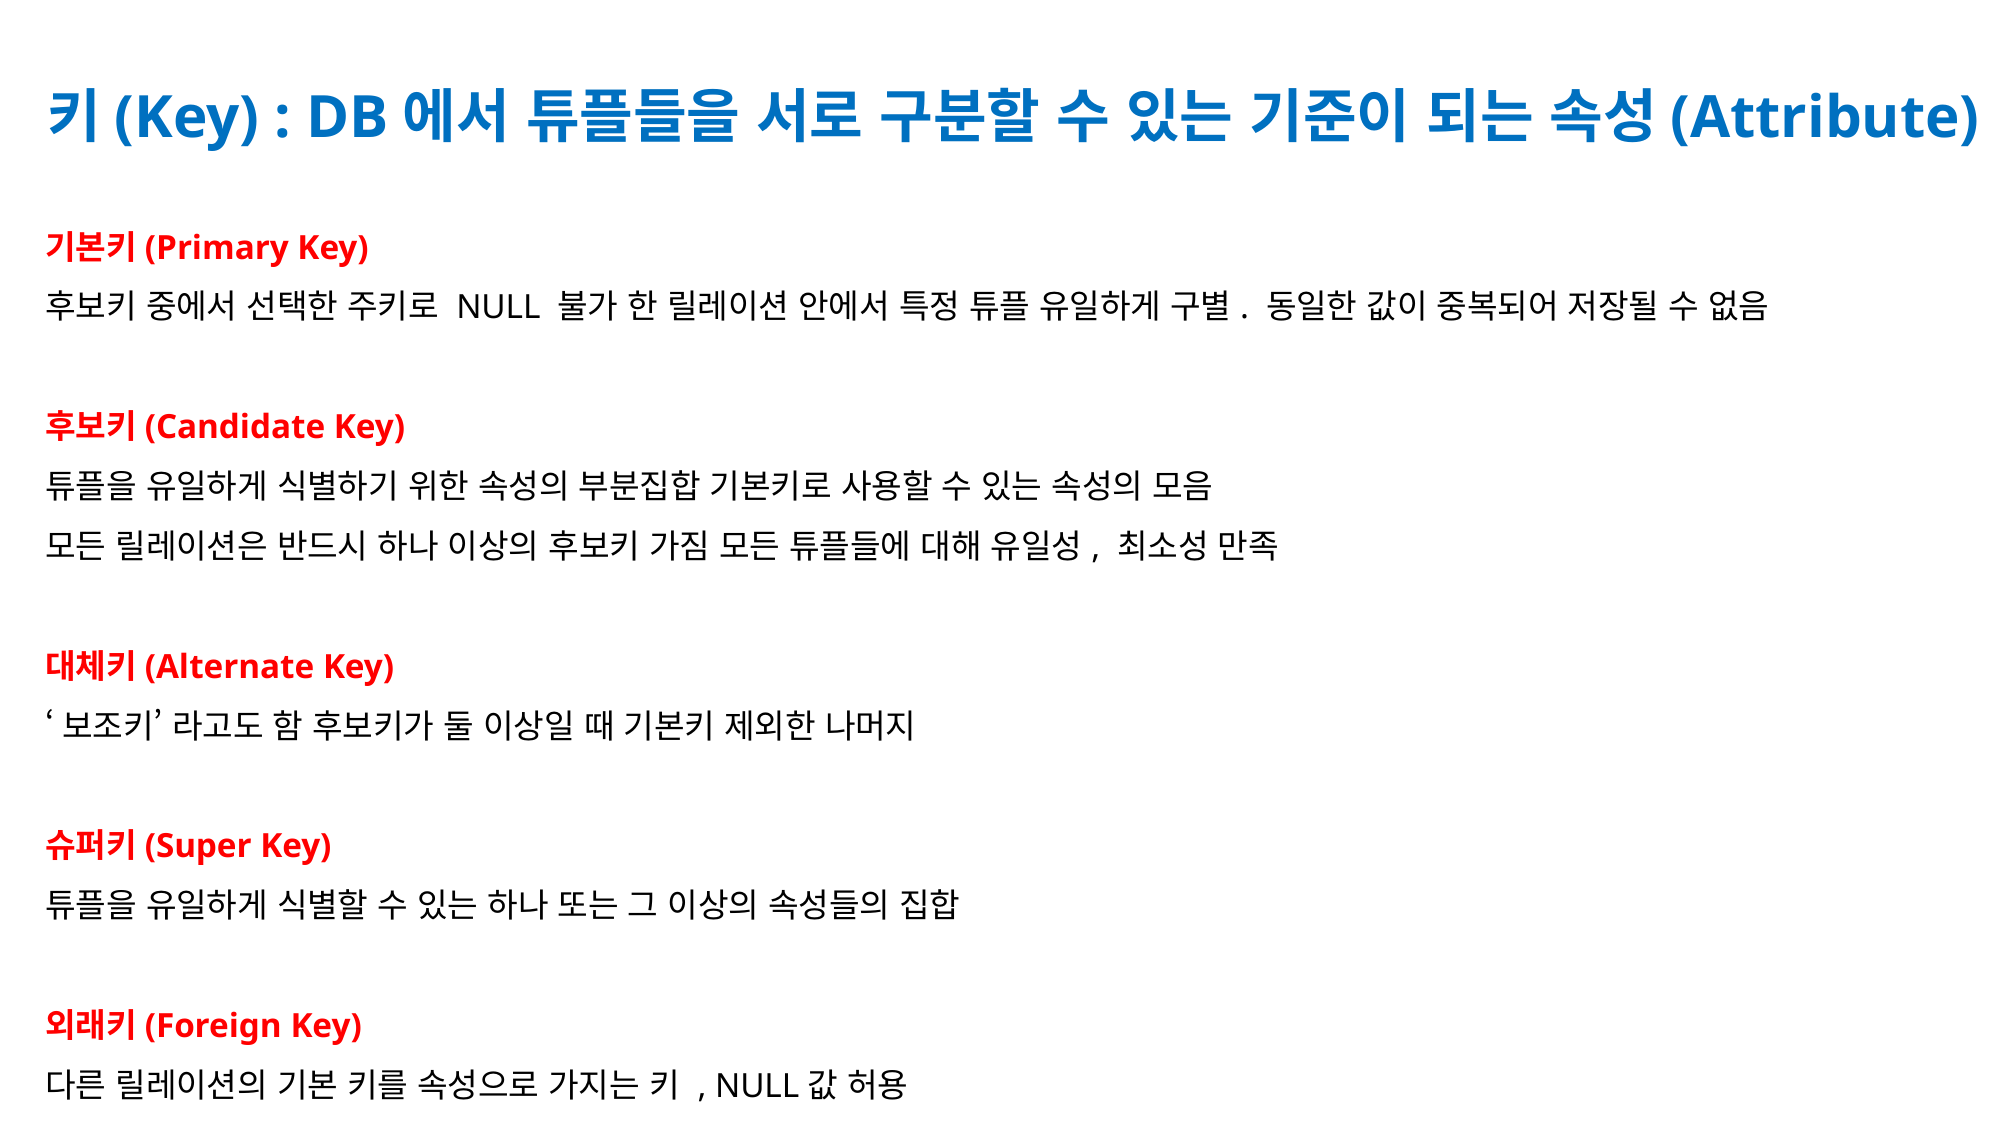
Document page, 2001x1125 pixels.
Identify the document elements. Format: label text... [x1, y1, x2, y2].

text_box 기본키(Primary Key) 후보키 중에서 선택한 주키로 NULL 불가 한 릴레이션 안에서 특정 튜플 유일하게 구별. 동일한 값이 중복되어 저장될 수 없음 후보키(Candidate Key) 튜플을 유일하게 식별하기 위한 속성의 부분집합 기본키로 사용할 수 있는 속성의 모음 모든 릴레이션은 반드시 하나 이상의 후보키 가짐 모든 튜플들에 대해 유일성, 최소성 만족 대체키(Alternate Key) ‘보조키’ 라고도 함 후보키가 둘 이상일 때 기본키 제외한 나머지 슈퍼키(Super Key) 튜플을 유일하게 식별할 수 있는 하나 또는 그 이상의 속성들의 집합 외래키(Foreign Key) 다른 릴레이션의 기본 키를 속성으로 가지는 키 , NULL값 허용 [30, 198, 1955, 1112]
text_box 키(Key) : DB에서 튜플들을 서로 구분할 수 있는 기준이 되는 속성(Attribute) [32, 72, 1995, 157]
